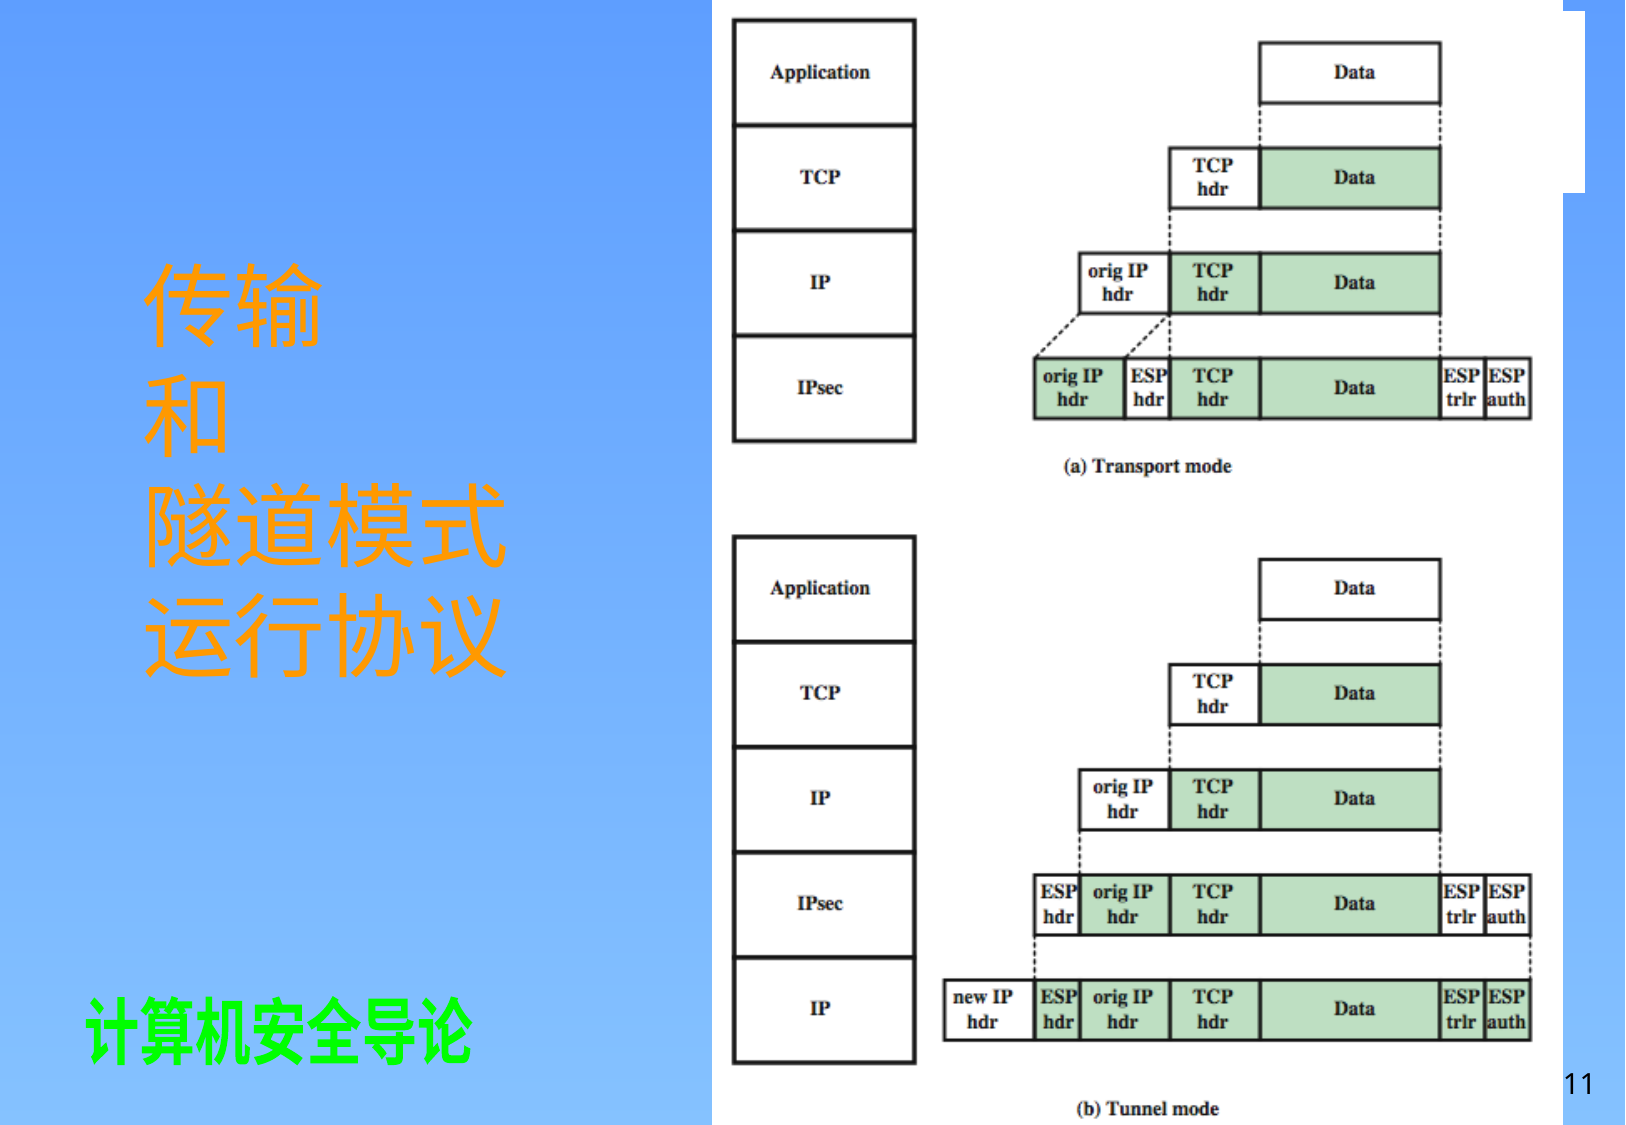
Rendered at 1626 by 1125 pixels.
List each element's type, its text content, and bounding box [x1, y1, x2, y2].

slide_number 11 [1566, 1062, 1612, 1113]
picture [712, 0, 1585, 1125]
title 传输 和 隧道模式运行协议 [127, 373, 603, 697]
